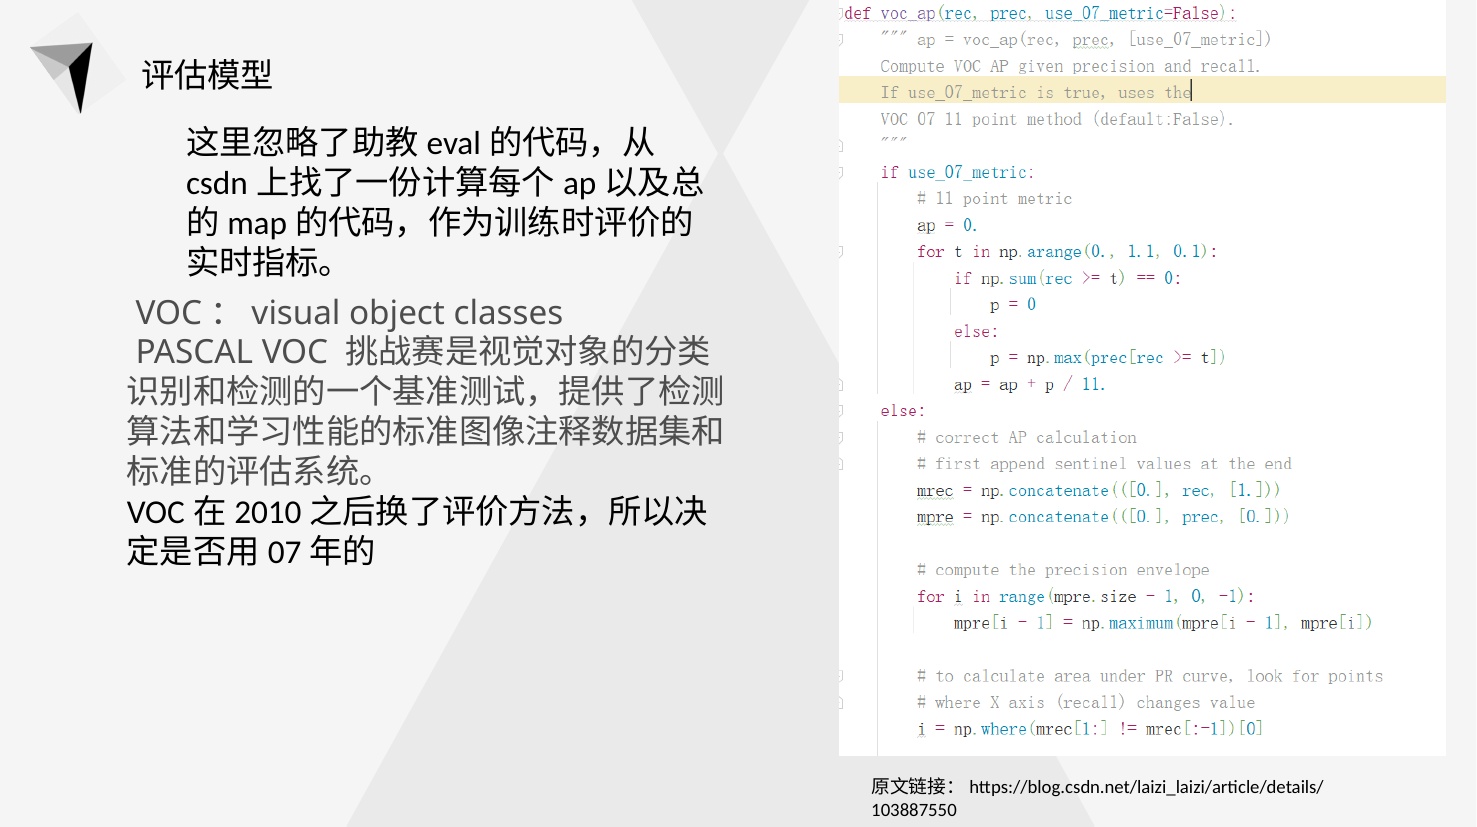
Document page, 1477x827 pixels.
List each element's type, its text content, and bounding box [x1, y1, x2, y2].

picture [30, 12, 126, 114]
text_box VOC：visual object classes PASCAL VOC 挑战赛是视觉对象的分类识别和检测的一个基准测试，提供了检测算法和学习性能的标准图像注释数据集和标准的评估系统。 VOC在2010之后换了评价方法，所以决定是否用07年的 [112, 283, 751, 578]
text_box 原文链接：https://blog.csdn.net/laizi_laizi/article/details/103887550 [856, 767, 1424, 827]
picture [839, 0, 1446, 757]
text_box 这里忽略了助教eval的代码，从csdn上找了一份计算每个ap以及总的map的代码，作为训练时评价的实时指标。 [171, 114, 736, 283]
text_box 评估模型 [126, 47, 491, 102]
